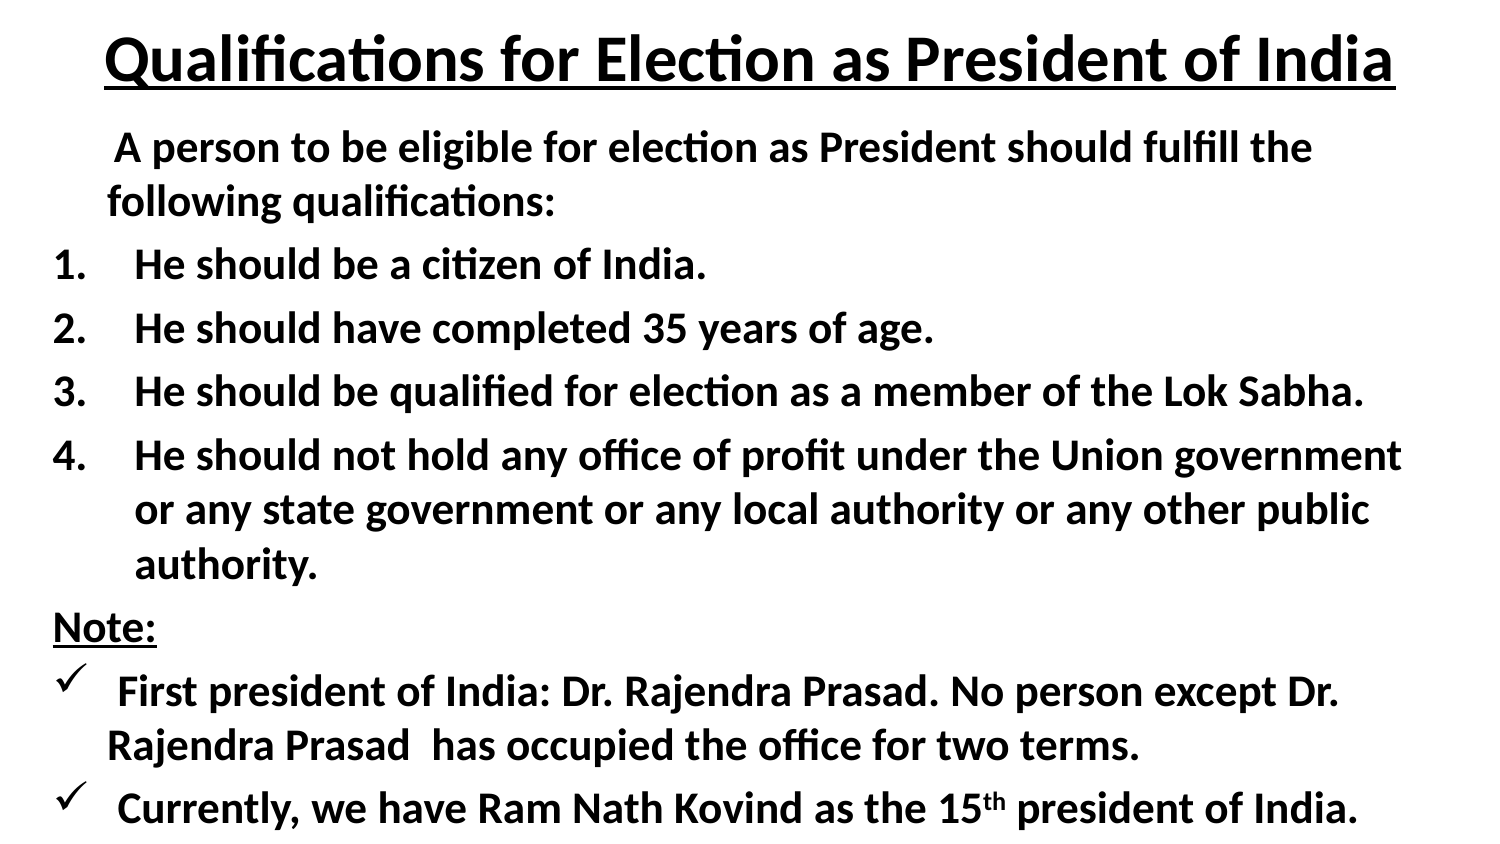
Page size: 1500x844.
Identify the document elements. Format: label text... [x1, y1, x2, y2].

list A person to be eligible for election as President should fulfill the following qualifications: He should be a citizen of India. He should have completed 35 years of age. He should be qualified for election as a member of the Lok Sabha. He should not hold any office of profit under the Union government or any state government or any local authority or any other public authority. Note: First president of India: Dr. Rajendra Prasad. No person except Dr. Rajendra Prasad has occupied the office for two terms. Currently, we have Ram Nath Kovind as the 15th president of India. [37, 109, 1463, 844]
title Qualifications for Election as President of India [75, 0, 1425, 109]
